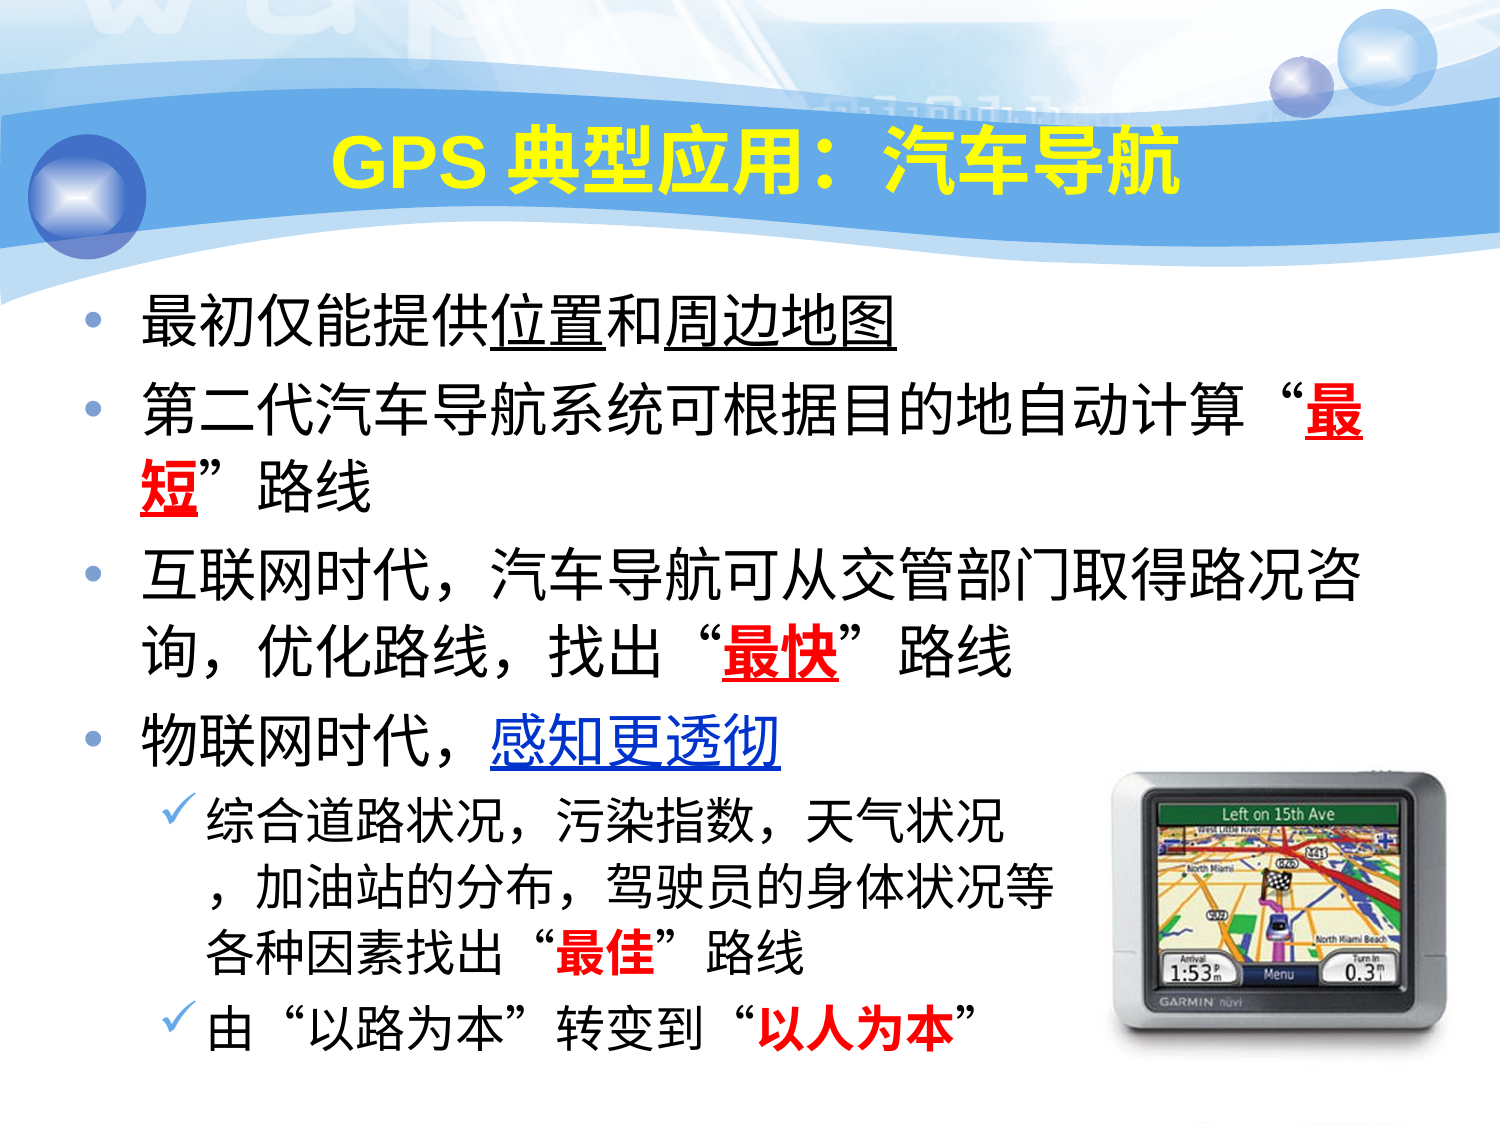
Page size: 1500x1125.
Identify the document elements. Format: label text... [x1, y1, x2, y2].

title GPS典型应用：汽车导航 [150, 112, 1363, 205]
list 最初仅能提供位置和周边地图 第二代汽车导航系统可根据目的地自动计算“最短”路线 互联网时代，汽车导航可从交管部门取得路况咨询，优化路线，找出“最快”路线 物联网时代，感知更透彻 综合道路状况，污染指数，天气状况 ，加油站的分布，驾驶员的身体状况等 各种因素找出“最佳”路线 由“以路为本”转变到“以人为本” [68, 270, 1444, 1096]
picture [0, 0, 1500, 112]
picture [1061, 682, 1500, 1125]
